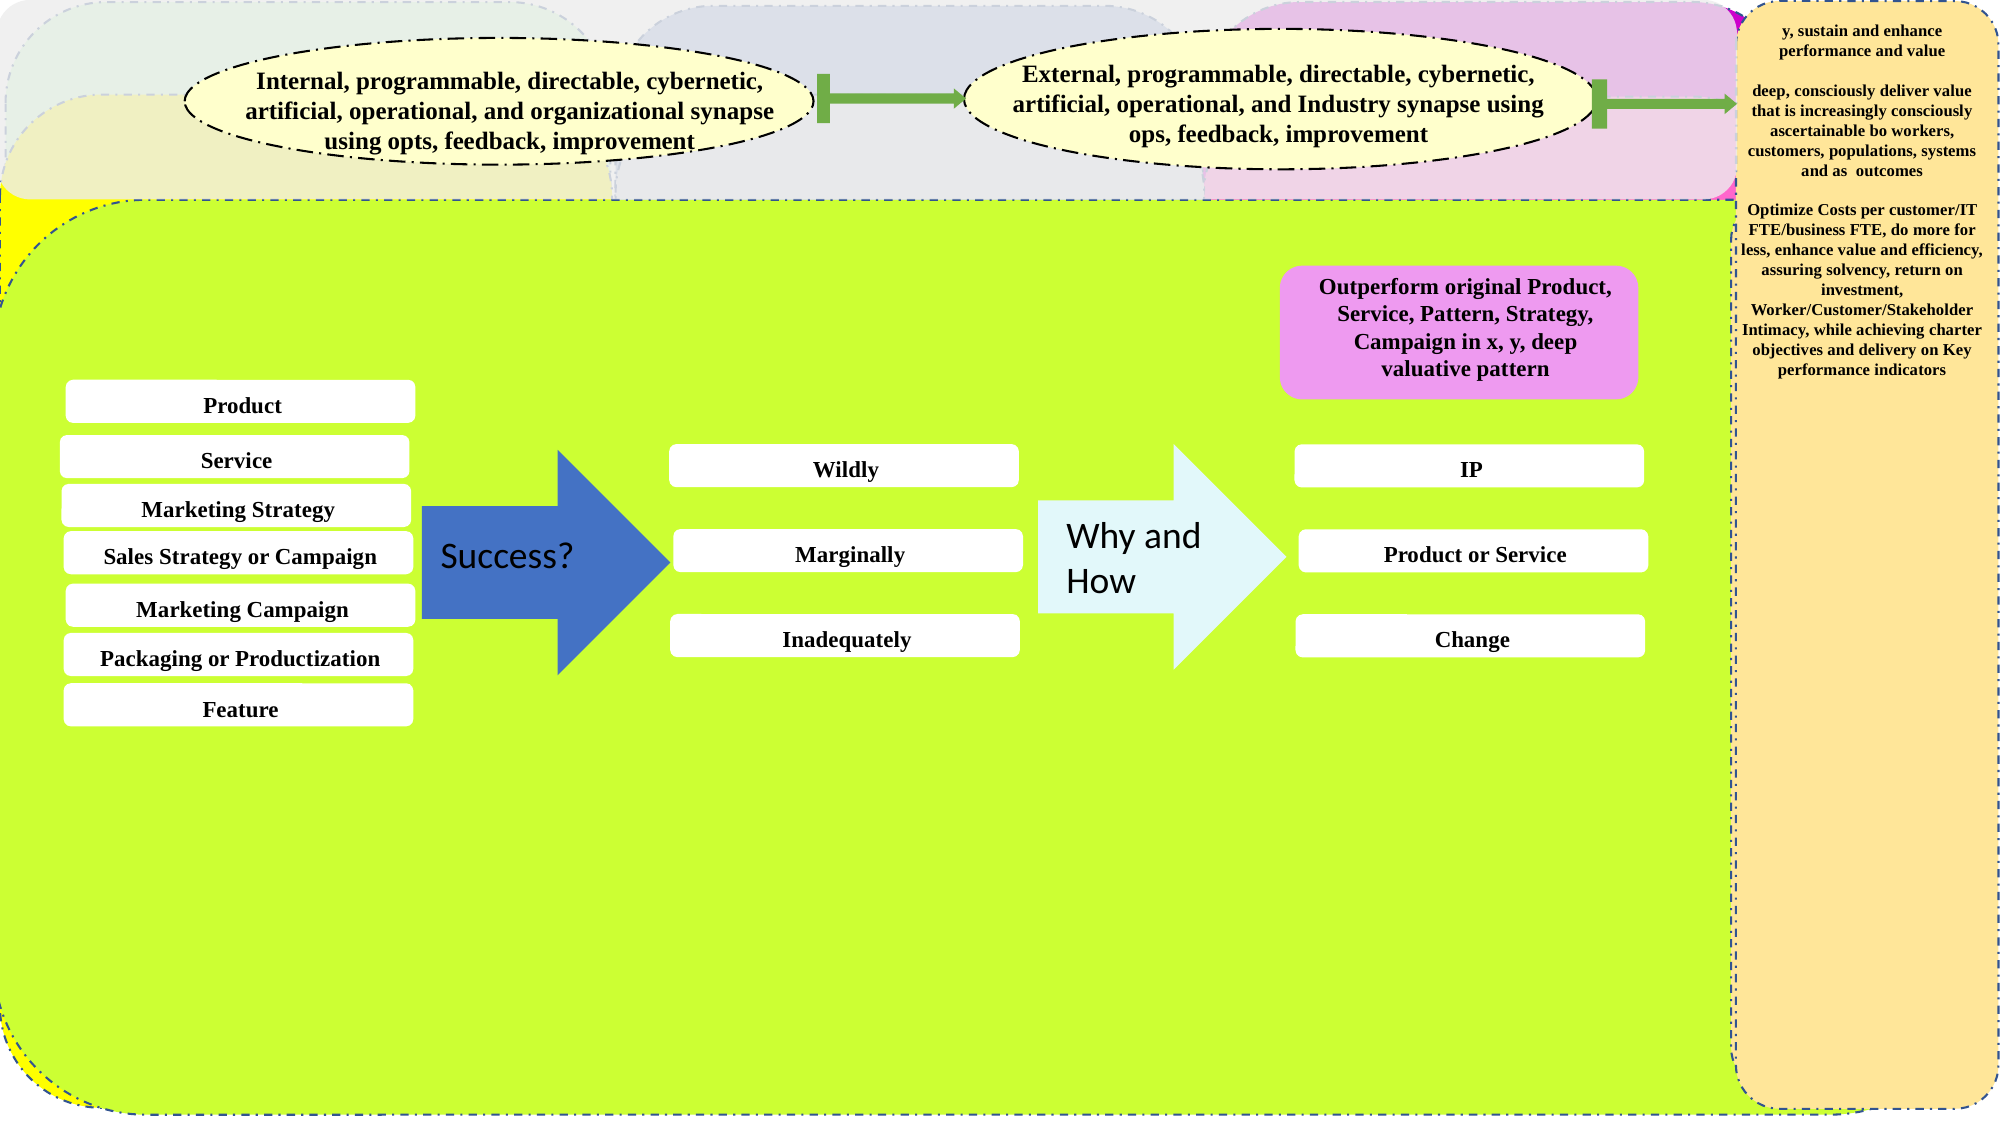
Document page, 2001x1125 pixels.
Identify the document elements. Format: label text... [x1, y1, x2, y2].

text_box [670, 614, 1020, 661]
text_box [1730, 407, 1735, 1064]
text_box z [0, 185, 114, 302]
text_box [63, 683, 414, 730]
text_box Outperform original Product, Service, Pattern, Strategy, Campaign in x, y, deep valuative pattern [1292, 263, 1639, 389]
text_box [183, 71, 218, 131]
text_box External, programmable, directable, cybernetic, artificial, operational, and Industry synapse using ops, feedback, improvement [997, 49, 1560, 155]
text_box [1295, 614, 1646, 661]
text_box [802, 84, 815, 120]
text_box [669, 444, 1019, 491]
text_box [65, 583, 416, 630]
text_box [1797, 232, 1909, 284]
text_box [1750, 0, 1986, 12]
text_box Internal, programmable, directable, cybernetic, artificial, operational, and organizational synapse using opts, feedback, improvement [218, 57, 802, 162]
text_box [1058, 27, 1507, 49]
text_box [63, 531, 414, 578]
text_box [816, 72, 968, 125]
text_box z [0, 1010, 97, 1109]
text_box Success? [425, 523, 631, 583]
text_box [65, 379, 416, 423]
text_box [0, 198, 1872, 1116]
text_box [1089, 155, 1478, 171]
text_box Why and How [1051, 503, 1257, 608]
text_box [269, 36, 730, 57]
text_box y, sustain and enhance performance and value deep, consciously deliver value that is increasingly consciously ascertainable bo workers, customers, populations, systems and as outcomes Optimize Costs per customer/IT FTE/business FTE, do more for less, enhance value and efficiency, assuring solvency, return on investment, Worker/Customer/Stakeholder Intimacy, while achieving charter objectives and delivery on Key performance indicators [1725, 12, 2000, 407]
text_box [1590, 78, 1739, 130]
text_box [59, 435, 410, 482]
text_box [1257, 525, 1288, 588]
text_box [61, 483, 412, 531]
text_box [63, 632, 414, 680]
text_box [1298, 529, 1649, 576]
text_box [0, 0, 1739, 201]
text_box [963, 66, 997, 132]
text_box [420, 447, 672, 678]
text_box [409, 162, 592, 166]
text_box [1560, 65, 1590, 134]
text_box [1037, 441, 1237, 673]
text_box [1278, 266, 1637, 401]
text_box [1294, 444, 1645, 491]
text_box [673, 529, 1023, 576]
text_box [1734, 407, 2000, 1110]
